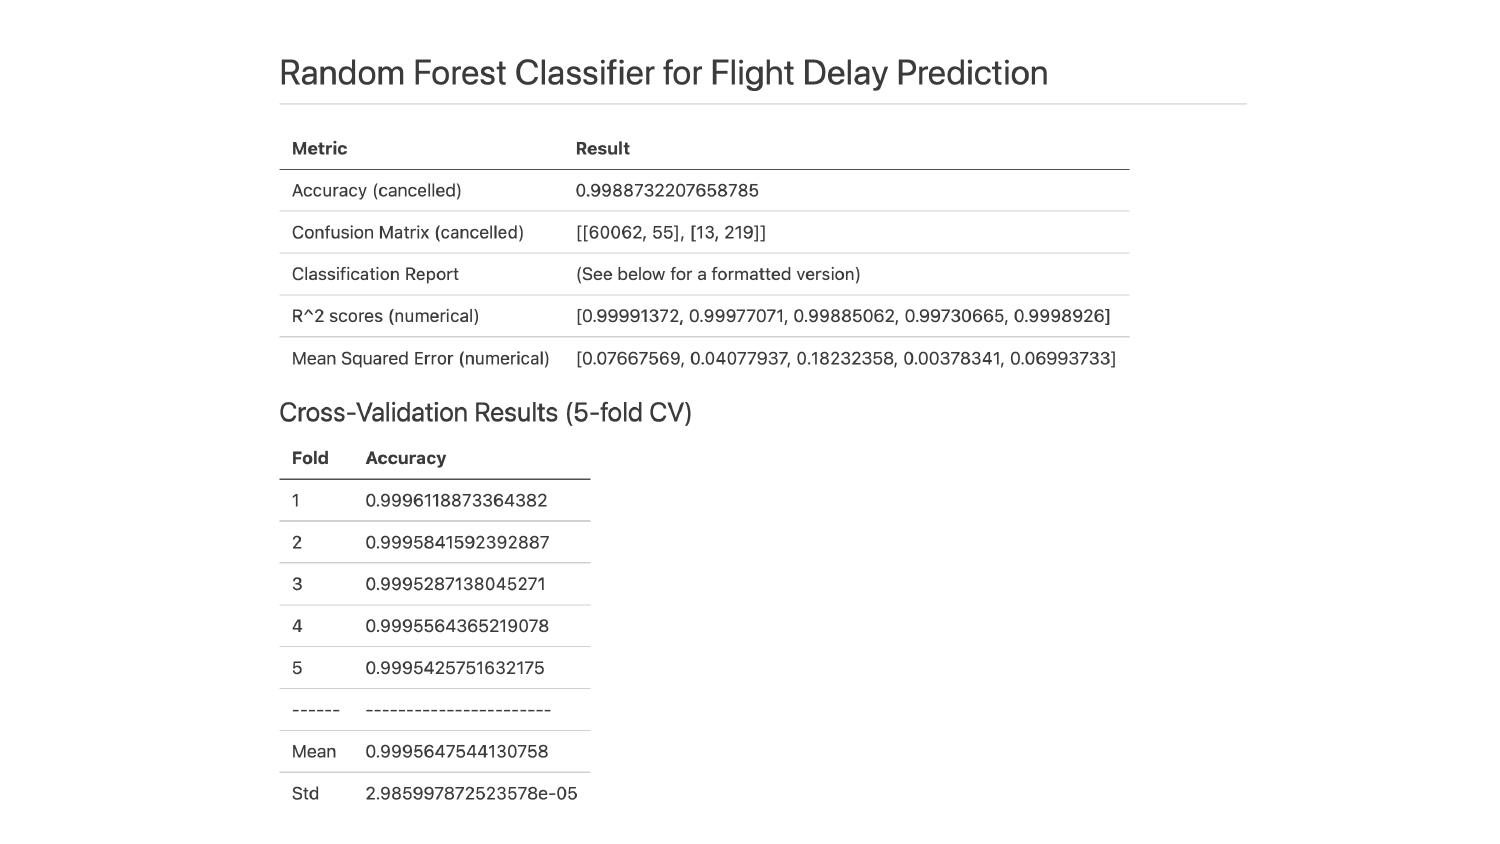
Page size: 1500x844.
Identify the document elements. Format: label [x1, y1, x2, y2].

picture [253, 42, 1247, 820]
